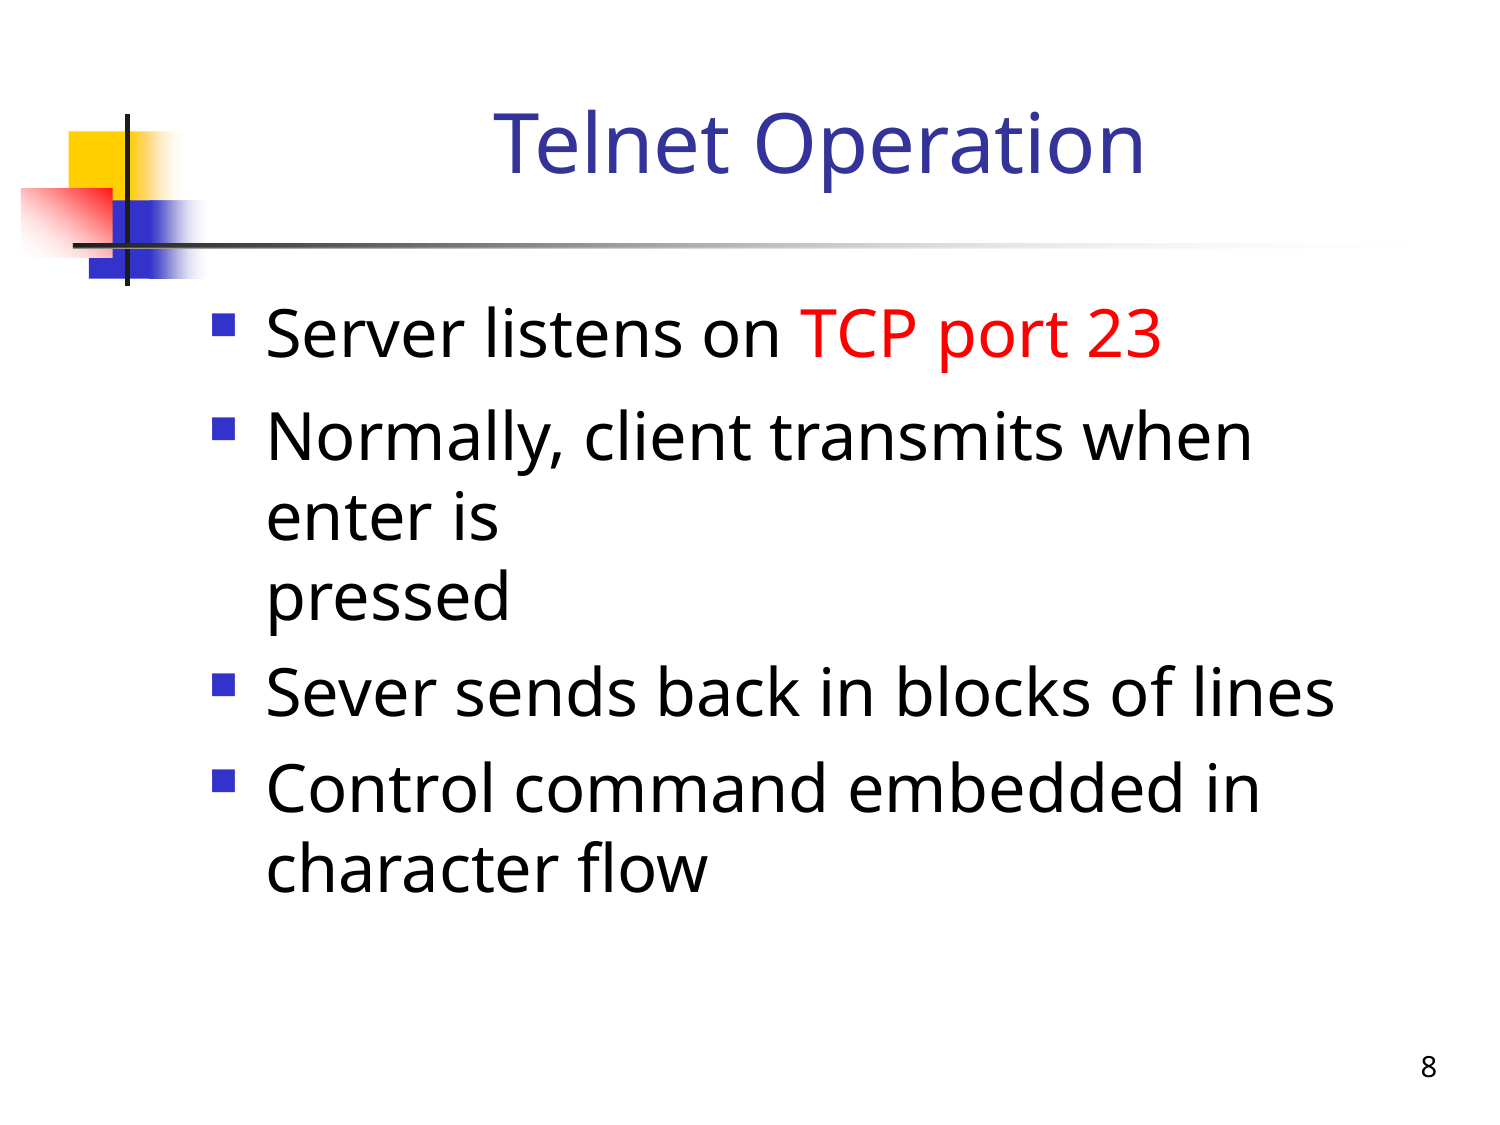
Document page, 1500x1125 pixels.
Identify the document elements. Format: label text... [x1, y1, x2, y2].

picture [20, 188, 1423, 279]
title Telnet Operation [61, 90, 1439, 191]
text_box Server listens on TCP port 23 Normally, client transmits when enter is pressed Sever sends back in blocks of lines Control command embedded in character flow [206, 290, 1438, 906]
slide_number 8 [1392, 1055, 1457, 1090]
